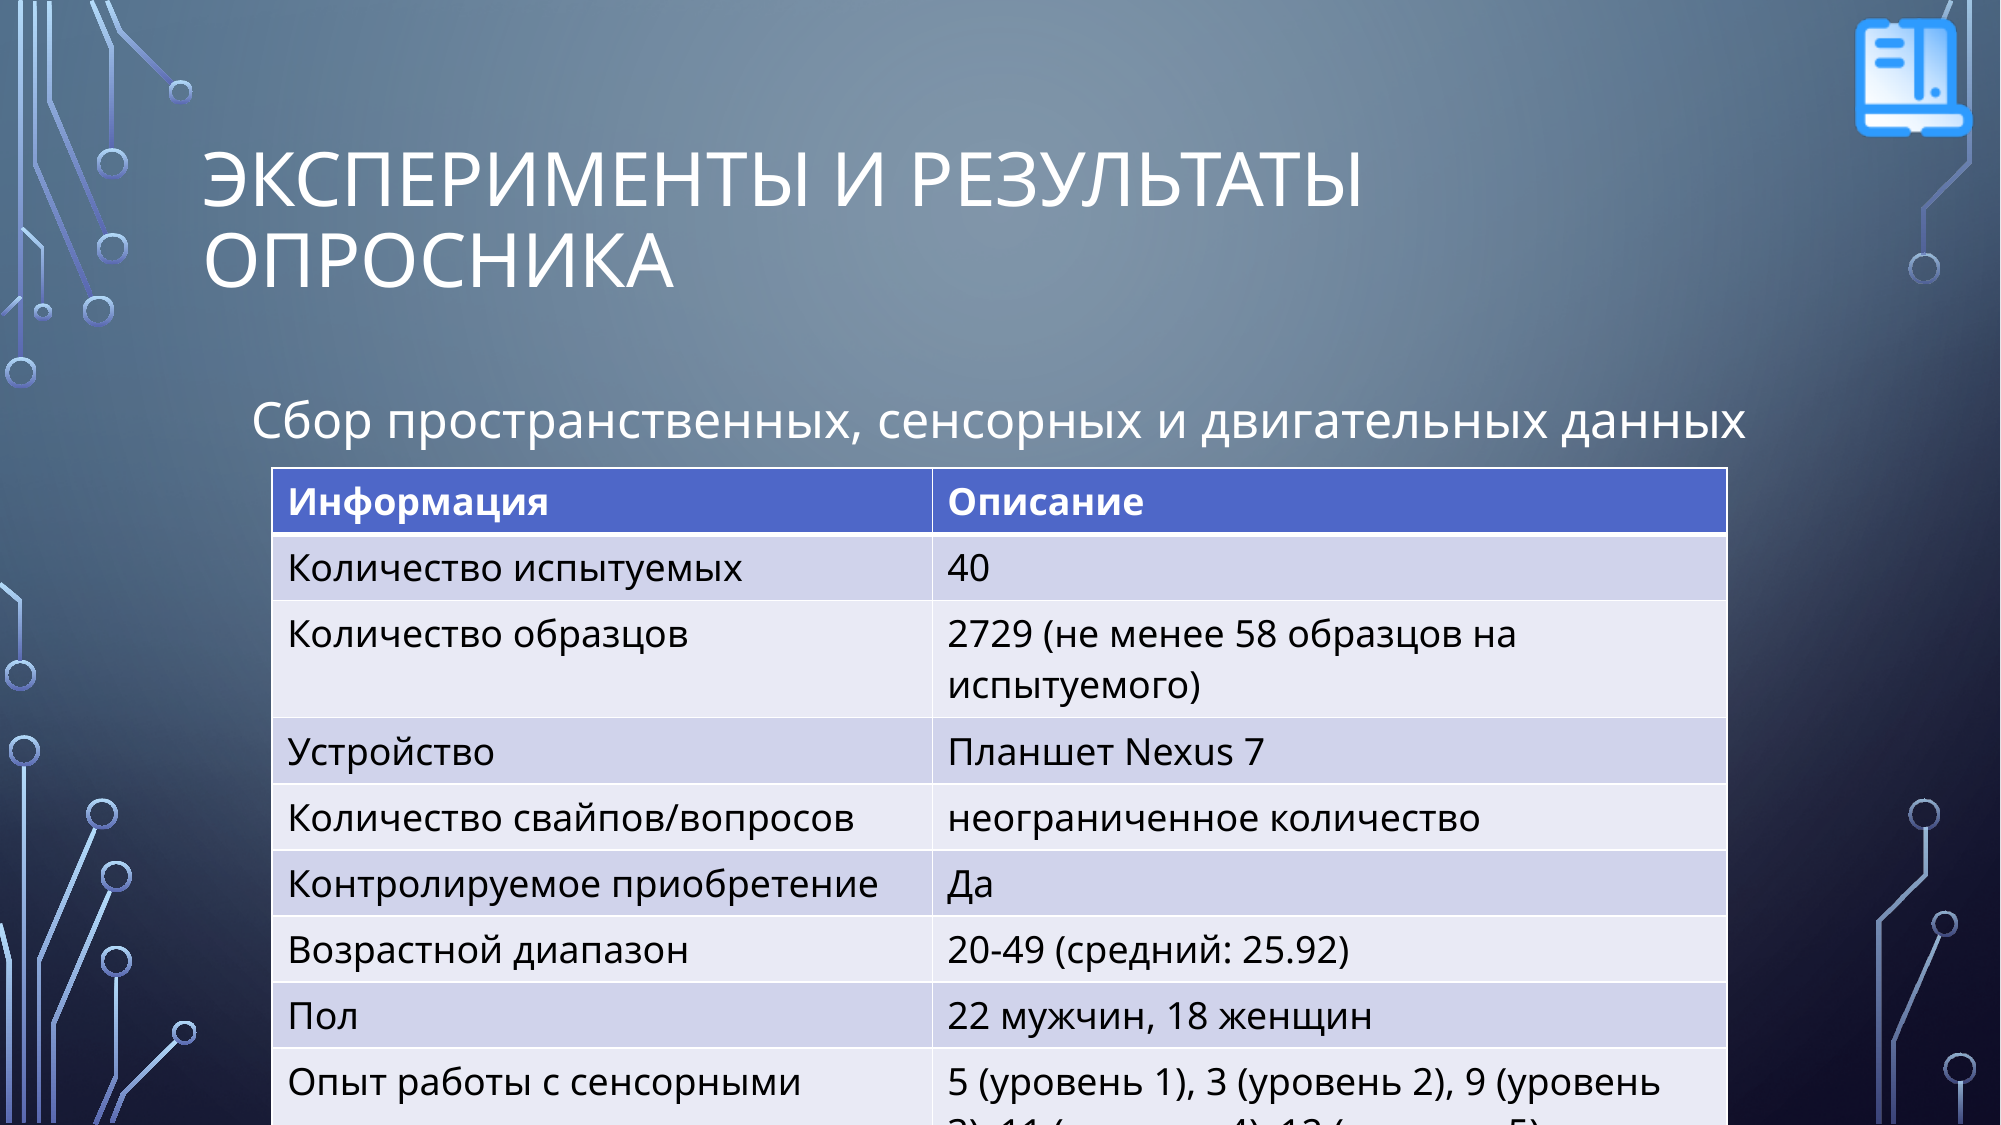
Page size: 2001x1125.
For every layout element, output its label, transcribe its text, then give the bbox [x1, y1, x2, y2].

table_cell Опыт работы с сенсорными экранами [273, 1049, 932, 1125]
table_cell Планшет Nexus 7 [933, 718, 1726, 783]
table_cell 2729 (не менее 58 образцов на испытуемого) [933, 601, 1726, 717]
table_cell неограниченное количество [933, 785, 1726, 849]
title Эксперименты и результаты опросника [187, 101, 1813, 344]
table_cell 5 (уровень 1), 3 (уровень 2), 9 (уровень 3), 11 (уровень 4), 12 (уровень 5) [933, 1049, 1726, 1125]
table_header Информация [273, 469, 932, 532]
list Сбор пространственных, сенсорных и двигательных данных [187, 369, 1813, 950]
table_cell 20-49 (средний: 25.92) [933, 917, 1726, 981]
table_cell Пол [273, 983, 932, 1047]
table_cell 22 мужчин, 18 женщин [933, 983, 1726, 1047]
table_header Описание [933, 469, 1726, 532]
table_cell 40 [933, 537, 1726, 600]
table_cell Количество образцов [273, 601, 932, 717]
picture [1835, 0, 1993, 157]
table_cell Да [933, 851, 1726, 915]
table_cell Количество свайпов/вопросов [273, 785, 932, 849]
table_cell Количество испытуемых [273, 537, 932, 600]
table_cell Контролируемое приобретение [273, 851, 932, 915]
table_cell Устройство [273, 718, 932, 783]
table_cell Возрастной диапазон [273, 917, 932, 981]
